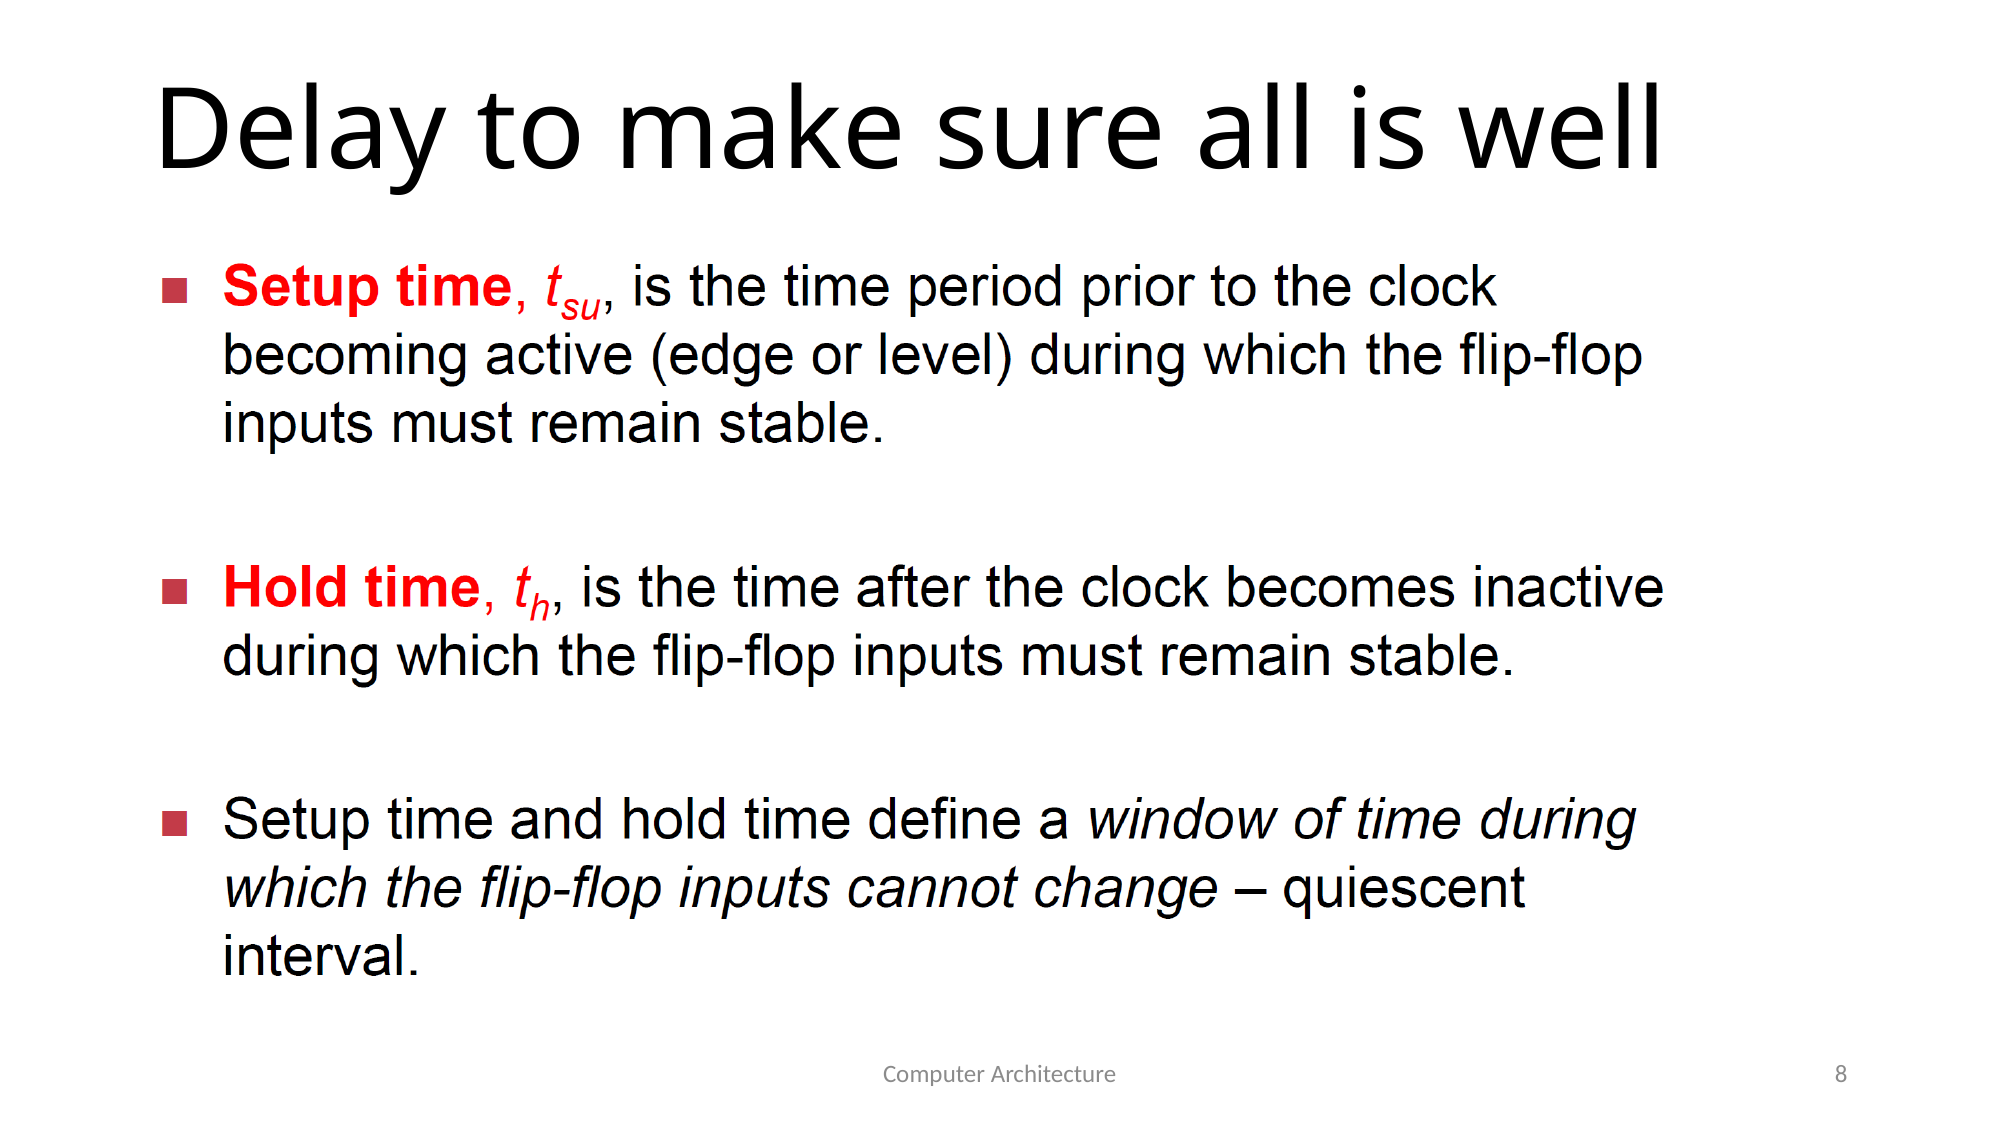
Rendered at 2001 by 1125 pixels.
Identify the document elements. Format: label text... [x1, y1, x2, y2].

title Delay to make sure all is well [137, 47, 1863, 201]
slide_number 8 [1412, 1042, 1863, 1103]
footer Computer Architecture [662, 1042, 1338, 1103]
picture [137, 221, 1701, 1035]
